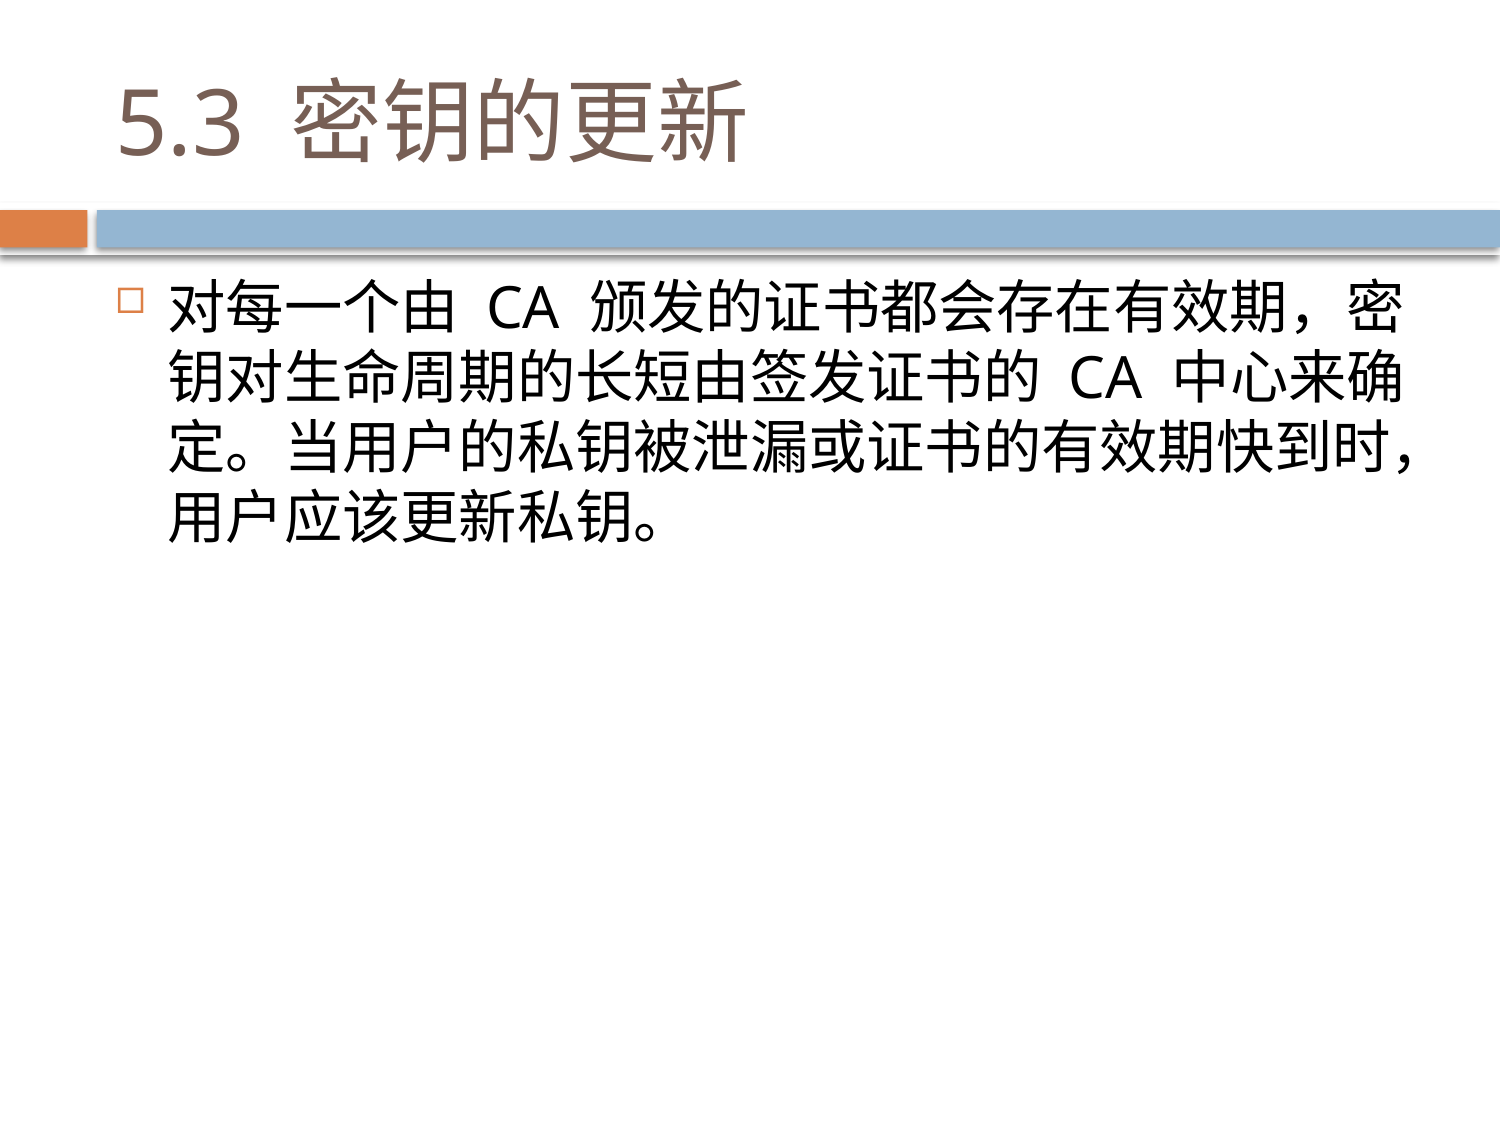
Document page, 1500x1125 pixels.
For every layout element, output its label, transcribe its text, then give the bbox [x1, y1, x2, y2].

list 对每一个由 CA 颁发的证书都会存在有效期，密钥对生命周期的长短由签发证书的 CA 中心来确定。当用户的私钥被泄漏或证书的有效期快到时，用户应该更新私钥。 [100, 262, 1438, 1000]
title 5.3 密钥的更新 [100, 37, 1438, 200]
